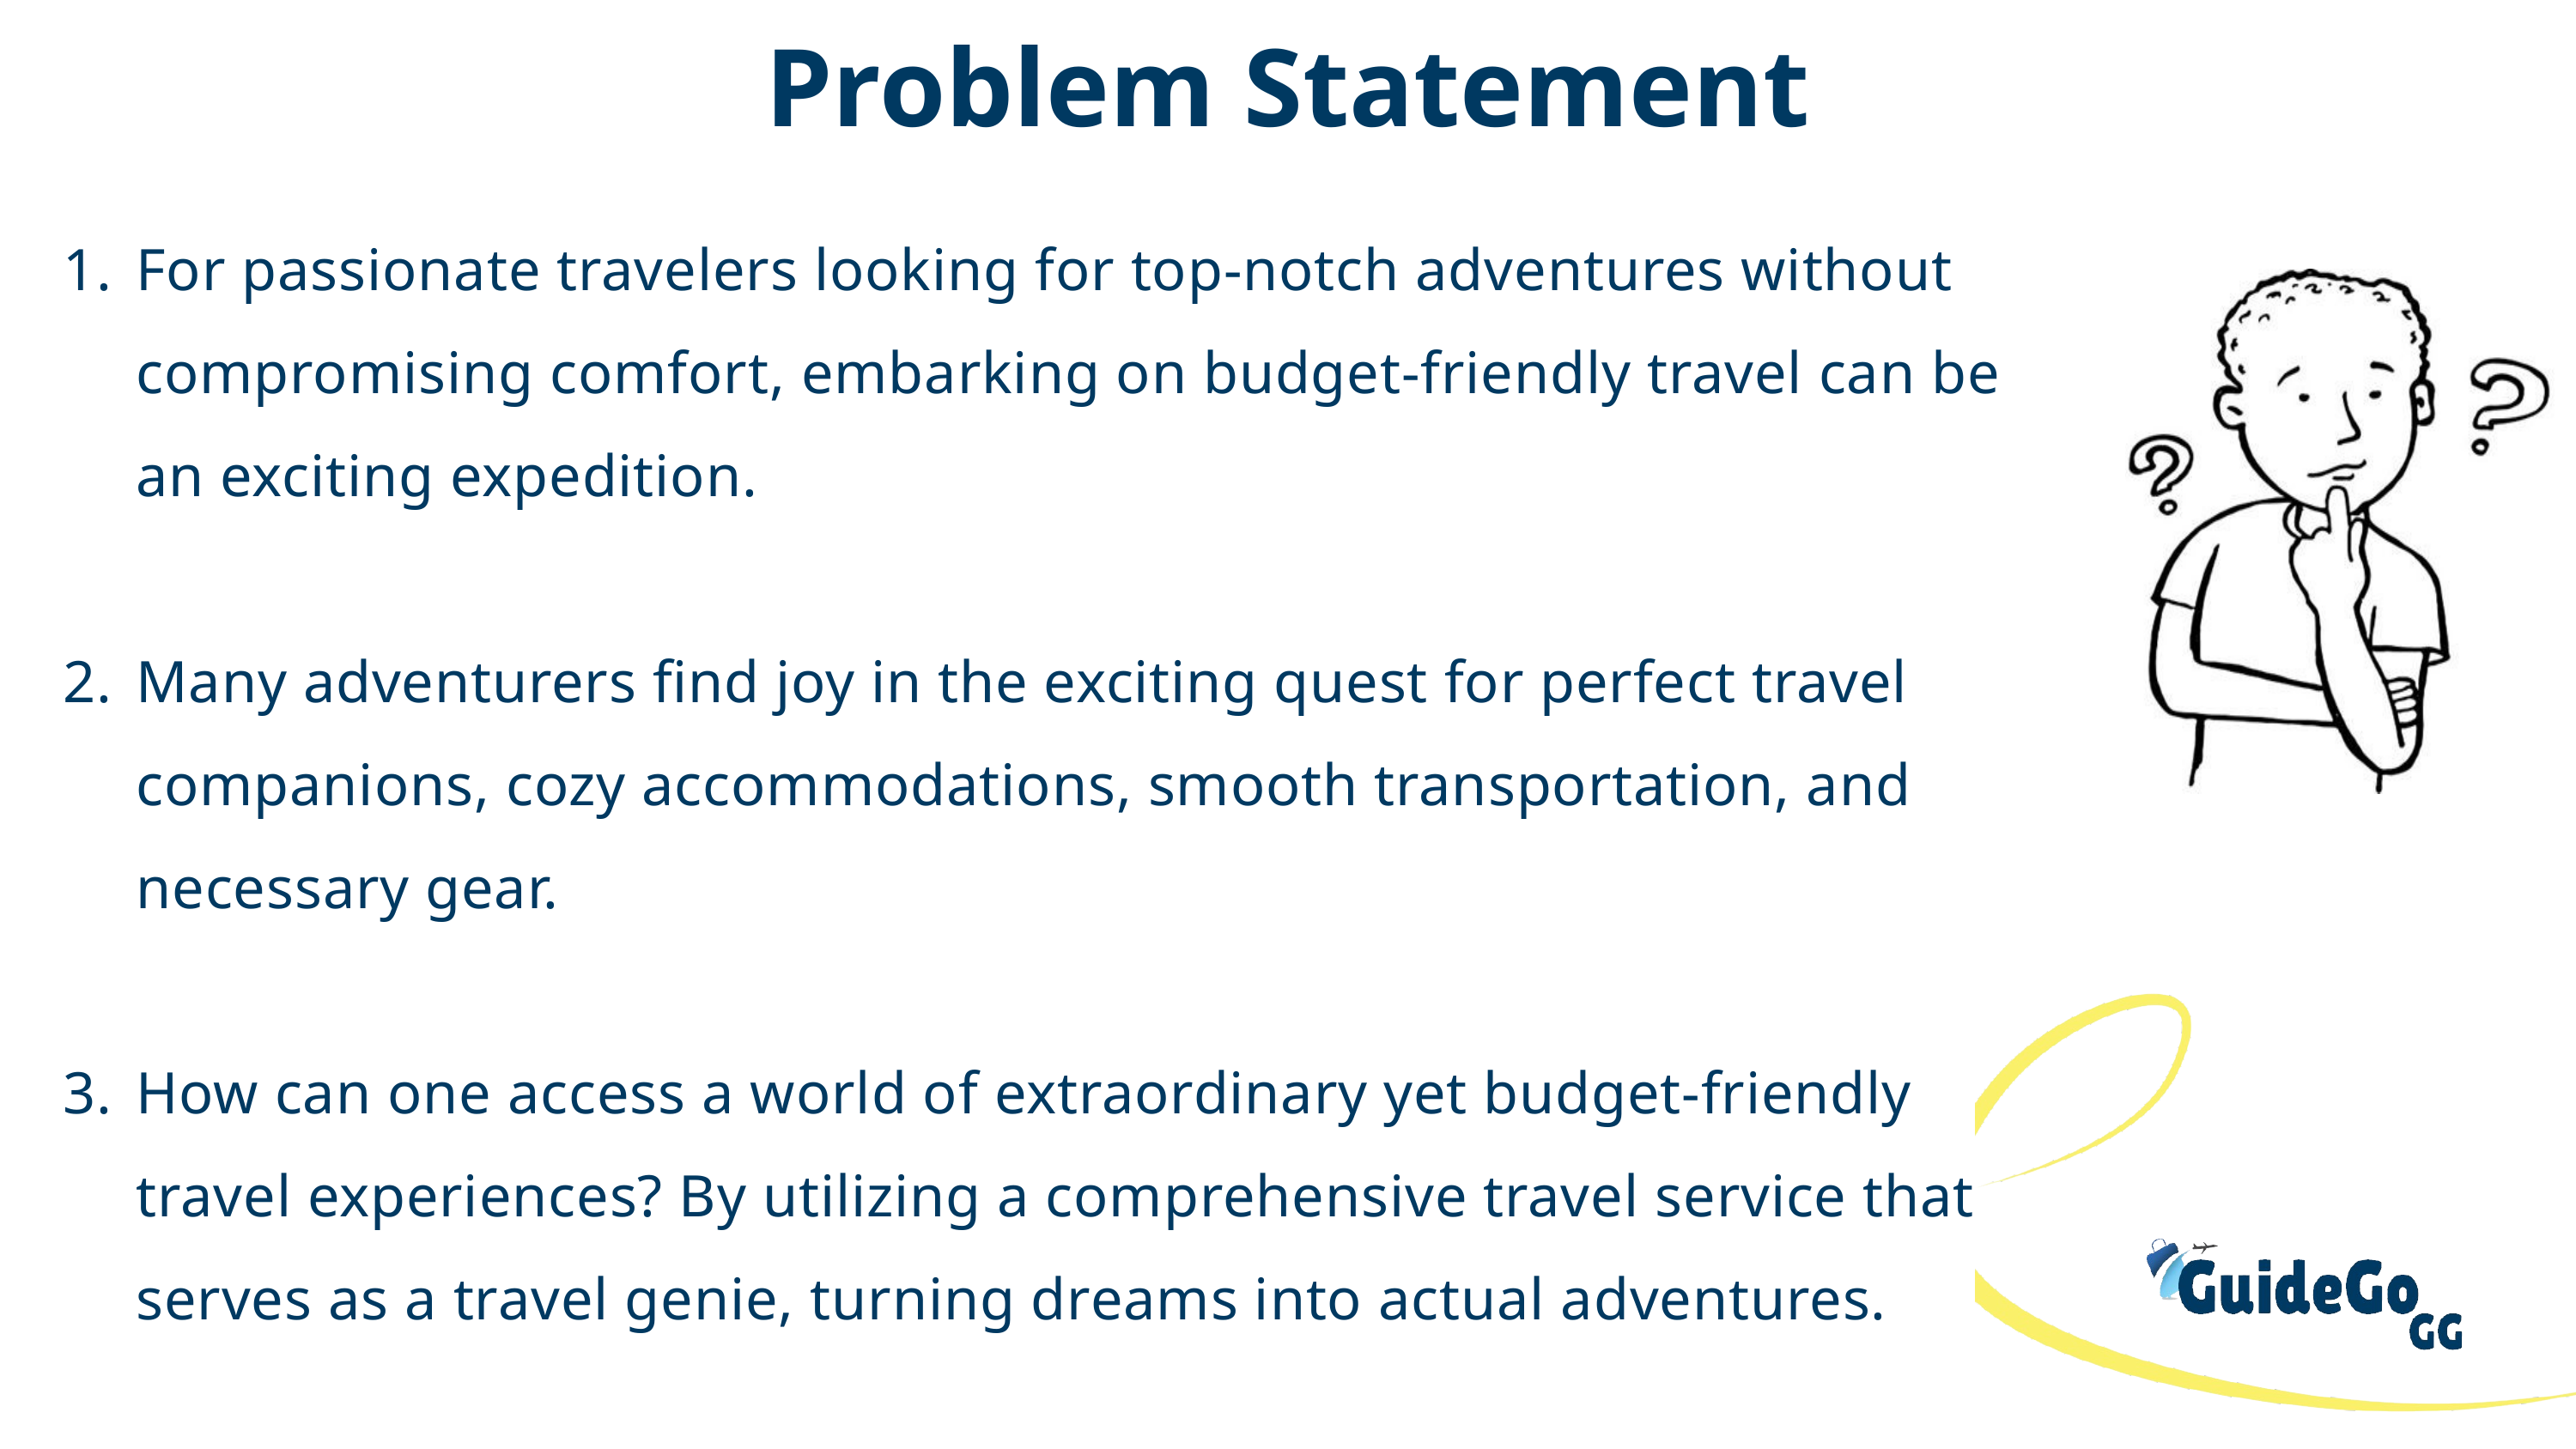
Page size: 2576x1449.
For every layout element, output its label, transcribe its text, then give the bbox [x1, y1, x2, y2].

text_box For passionate travelers looking for top-notch adventures without compromising comfort, embarking on budget-friendly travel can be an exciting expedition. Many adventurers find joy in the exciting quest for perfect travel companions, cozy accommodations, smooth transportation, and necessary gear. How can one access a world of extraordinary yet budget-friendly travel experiences? By utilizing a comprehensive travel service that serves as a travel genie, turning dreams into actual adventures. [0, 198, 2081, 1332]
picture [1974, 917, 2576, 1449]
picture [2124, 268, 2555, 794]
text_box Problem Statement [190, 21, 2386, 275]
